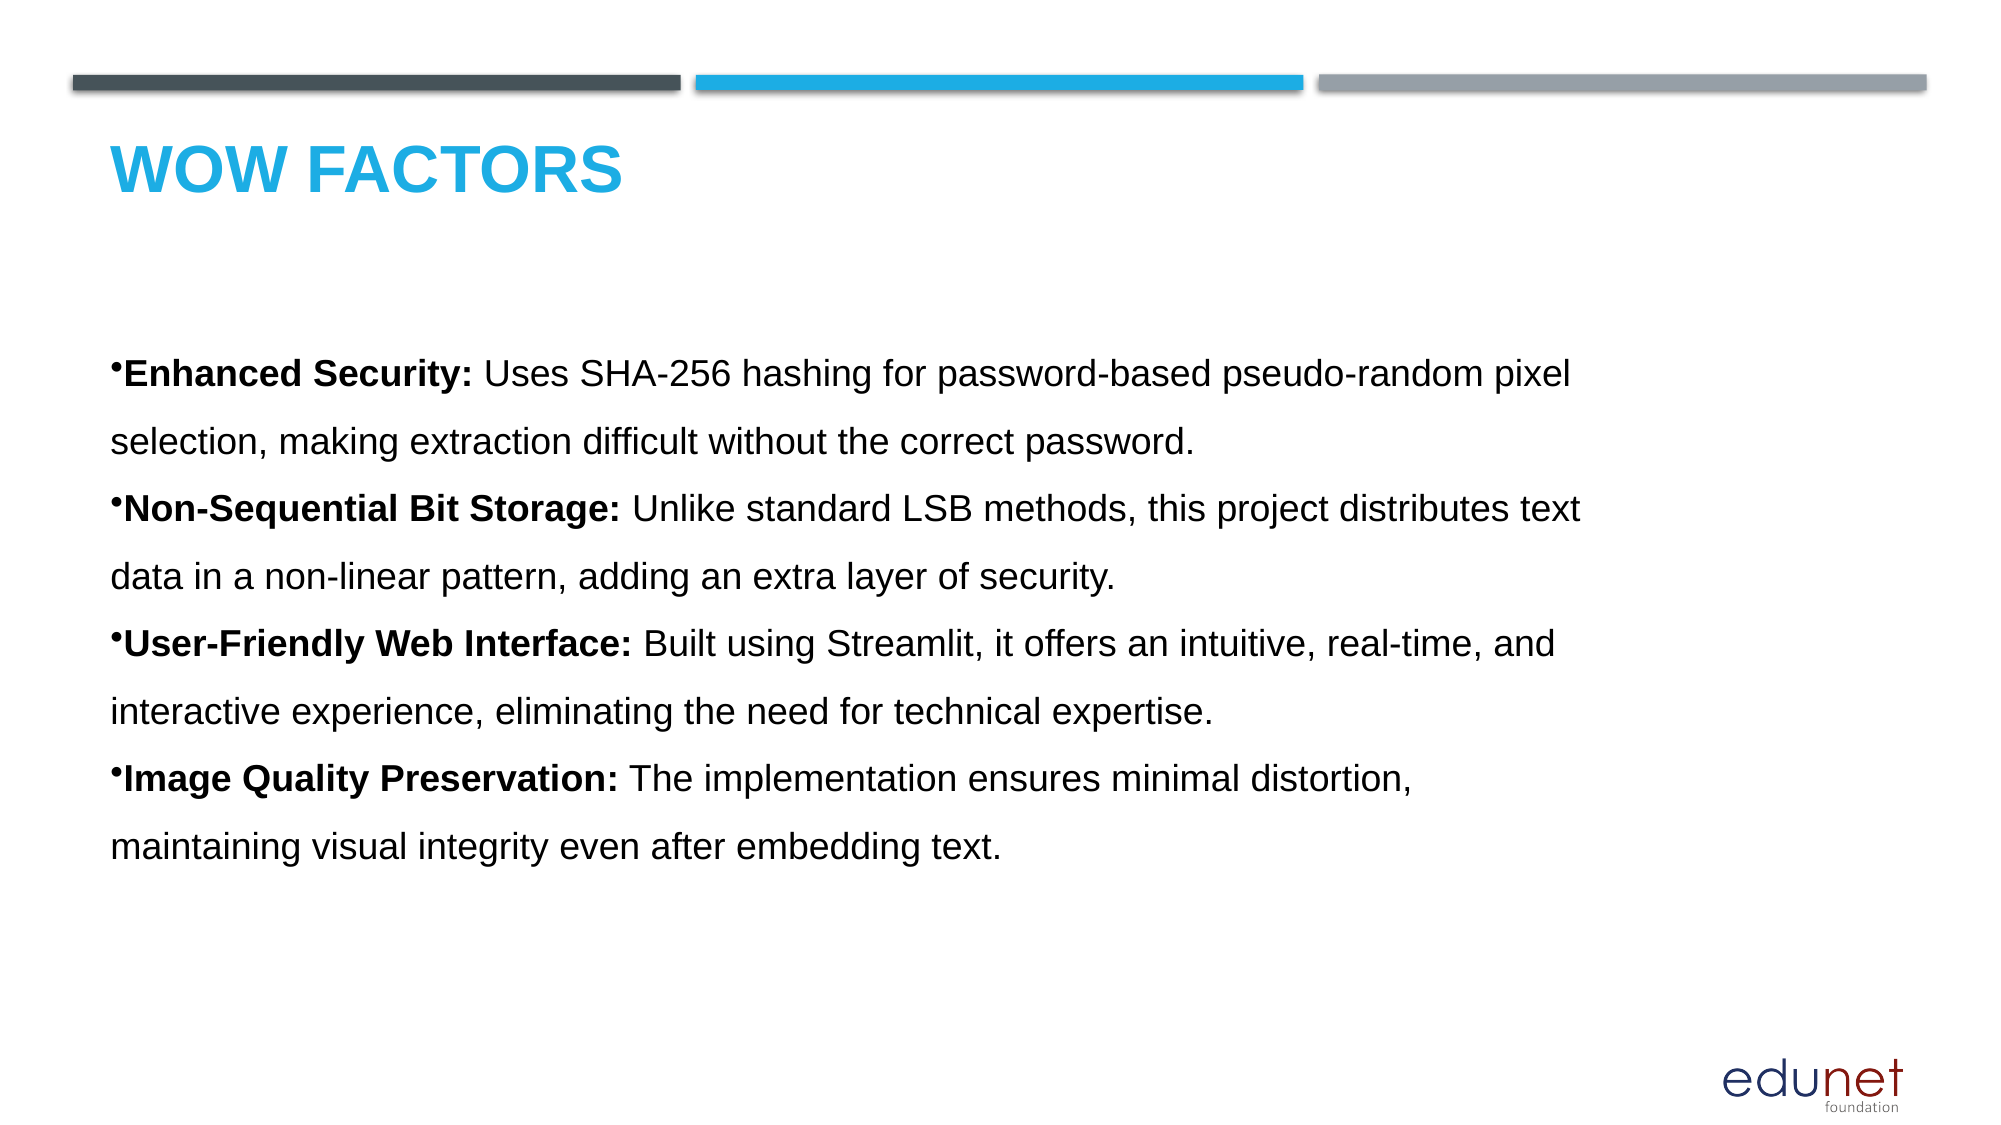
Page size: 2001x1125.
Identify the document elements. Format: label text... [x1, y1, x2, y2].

title Wow factors [95, 126, 1905, 214]
list Enhanced Security: Uses SHA-256 hashing for password-based pseudo-random pixel selection, making extraction difficult without the correct password. Non-Sequential Bit Storage: Unlike standard LSB methods, this project distributes text data in a non-linear pattern, adding an extra layer of security. User-Friendly Web Interface: Built using Streamlit, it offers an intuitive, real-time, and interactive experience, eliminating the need for technical expertise. Image Quality Preservation: The implementation ensures minimal distortion, maintaining visual integrity even after embedding text. [95, 270, 1612, 924]
picture [1719, 1056, 1905, 1116]
